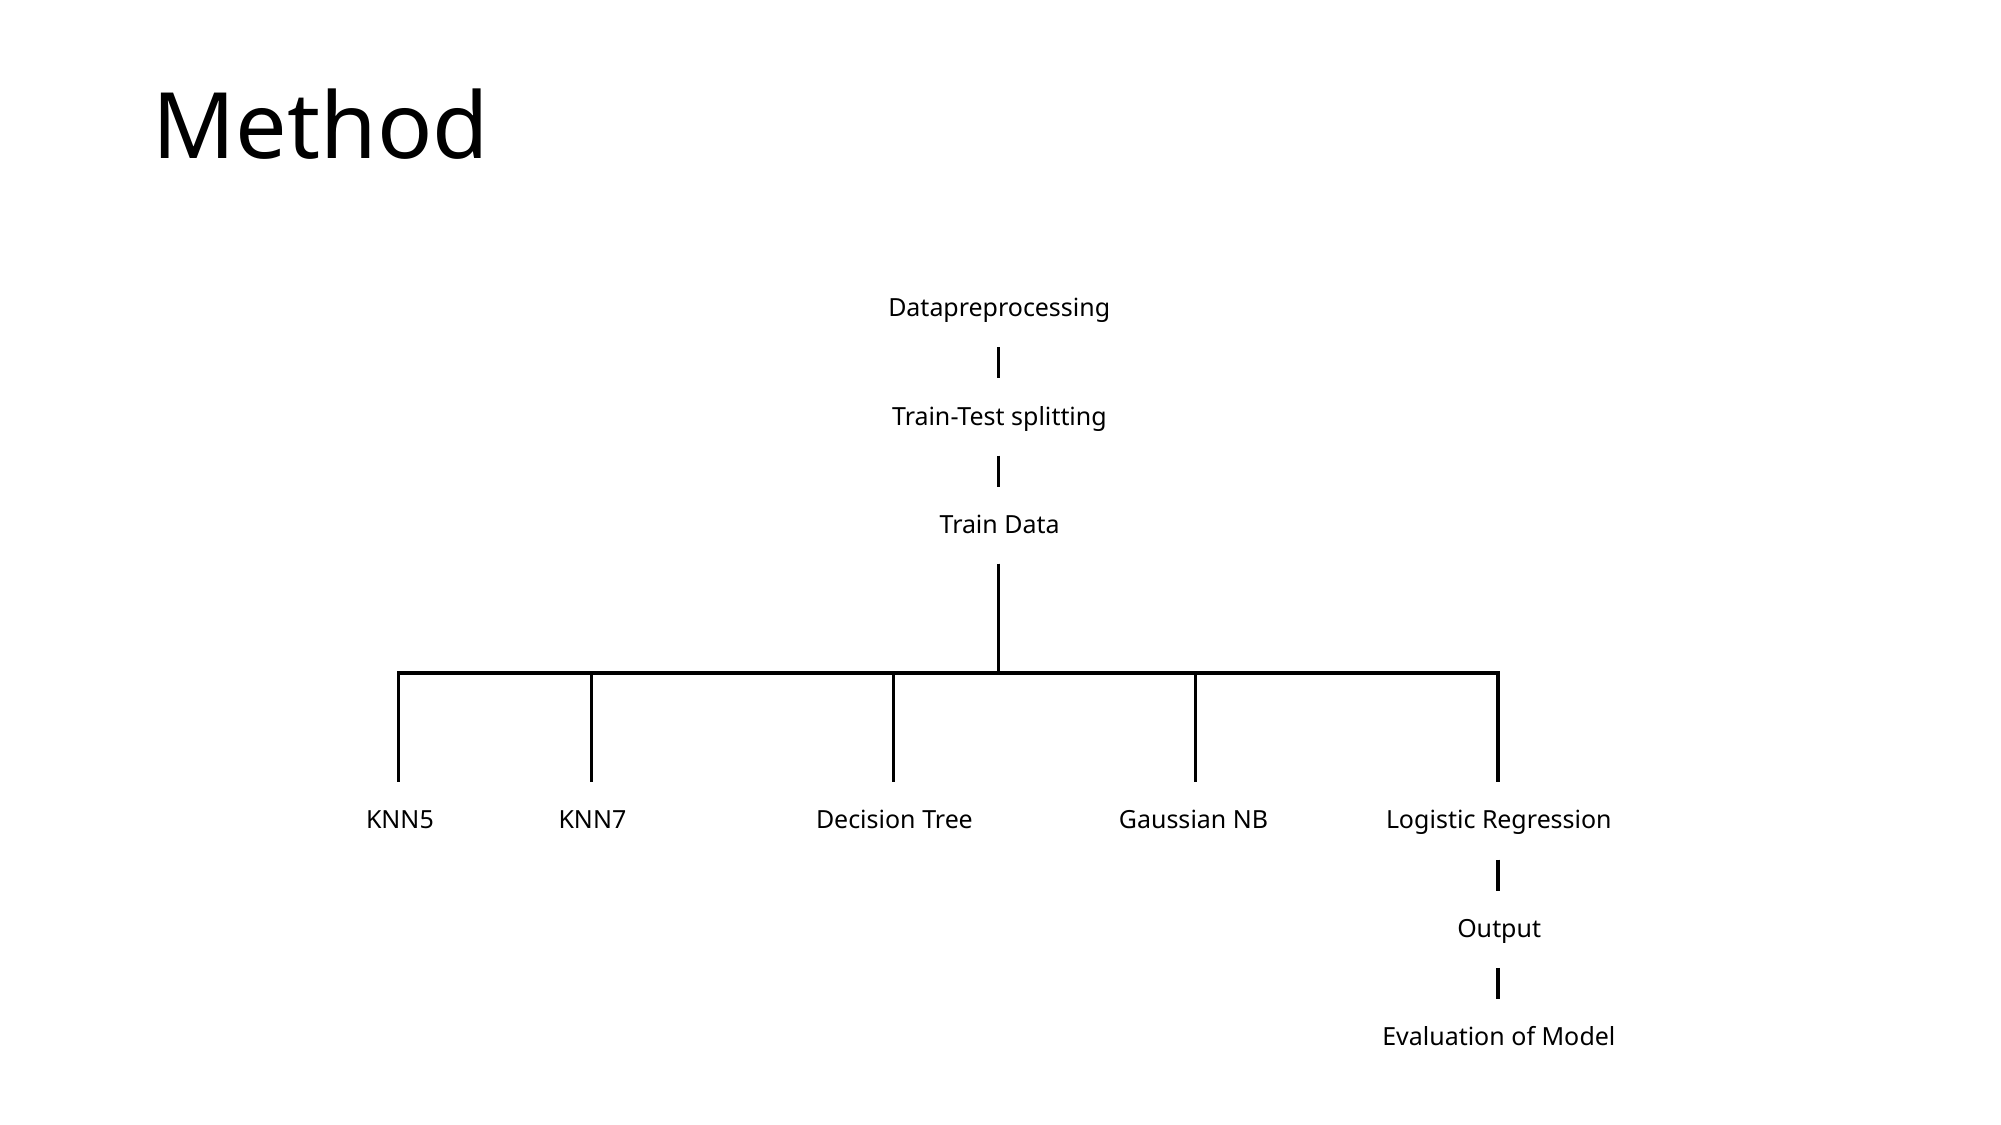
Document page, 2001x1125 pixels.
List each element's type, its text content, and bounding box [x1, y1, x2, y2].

title Method [137, 59, 1863, 199]
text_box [264, 241, 1743, 1079]
